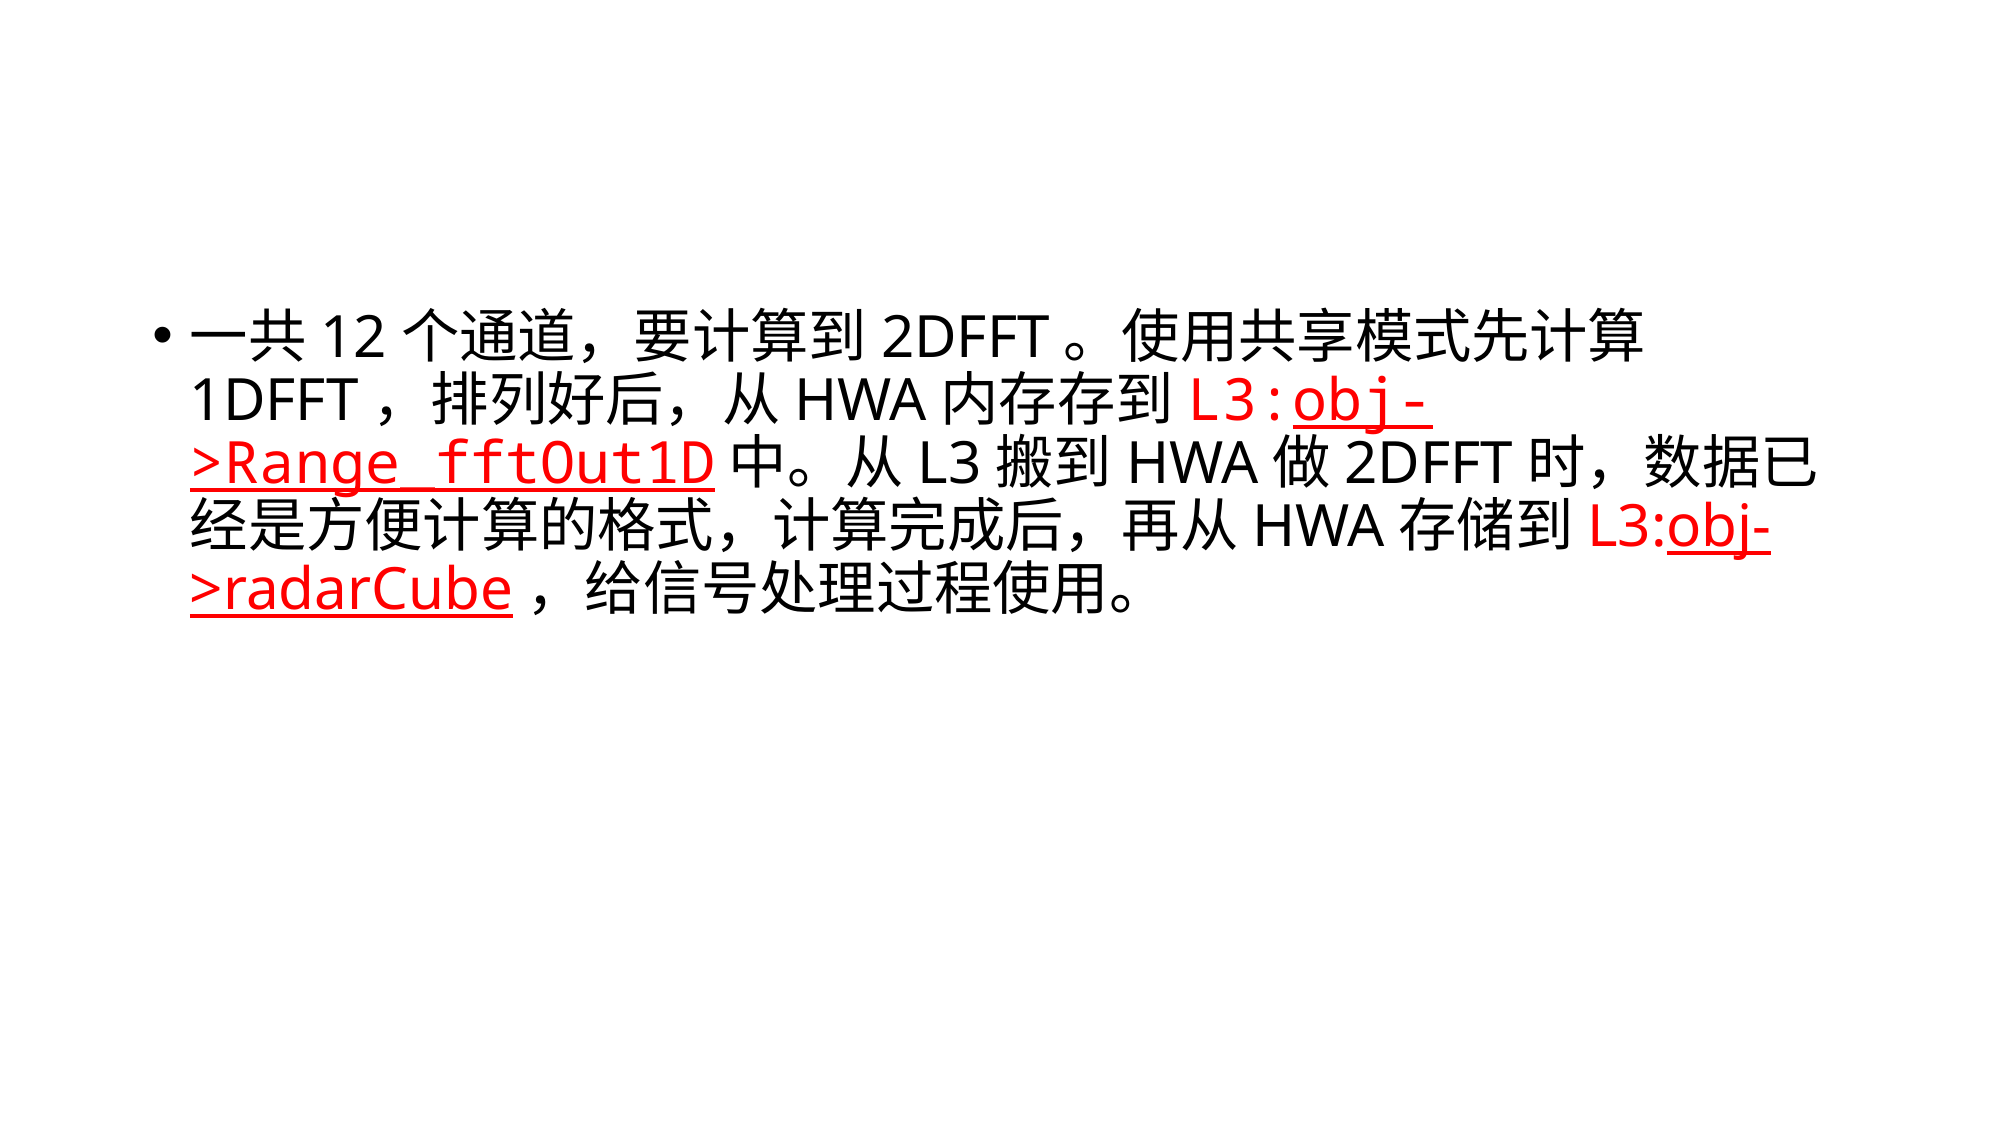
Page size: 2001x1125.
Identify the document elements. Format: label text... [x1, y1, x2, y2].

list 一共12个通道，要计算到2DFFT。使用共享模式先计算1DFFT，排列好后，从HWA内存存到L3:obj->Range_fftOut1D中。从L3搬到HWA做2DFFT时，数据已经是方便计算的格式，计算完成后，再从HWA存储到L3:obj->radarCube，给信号处理过程使用。 [137, 299, 1863, 1014]
